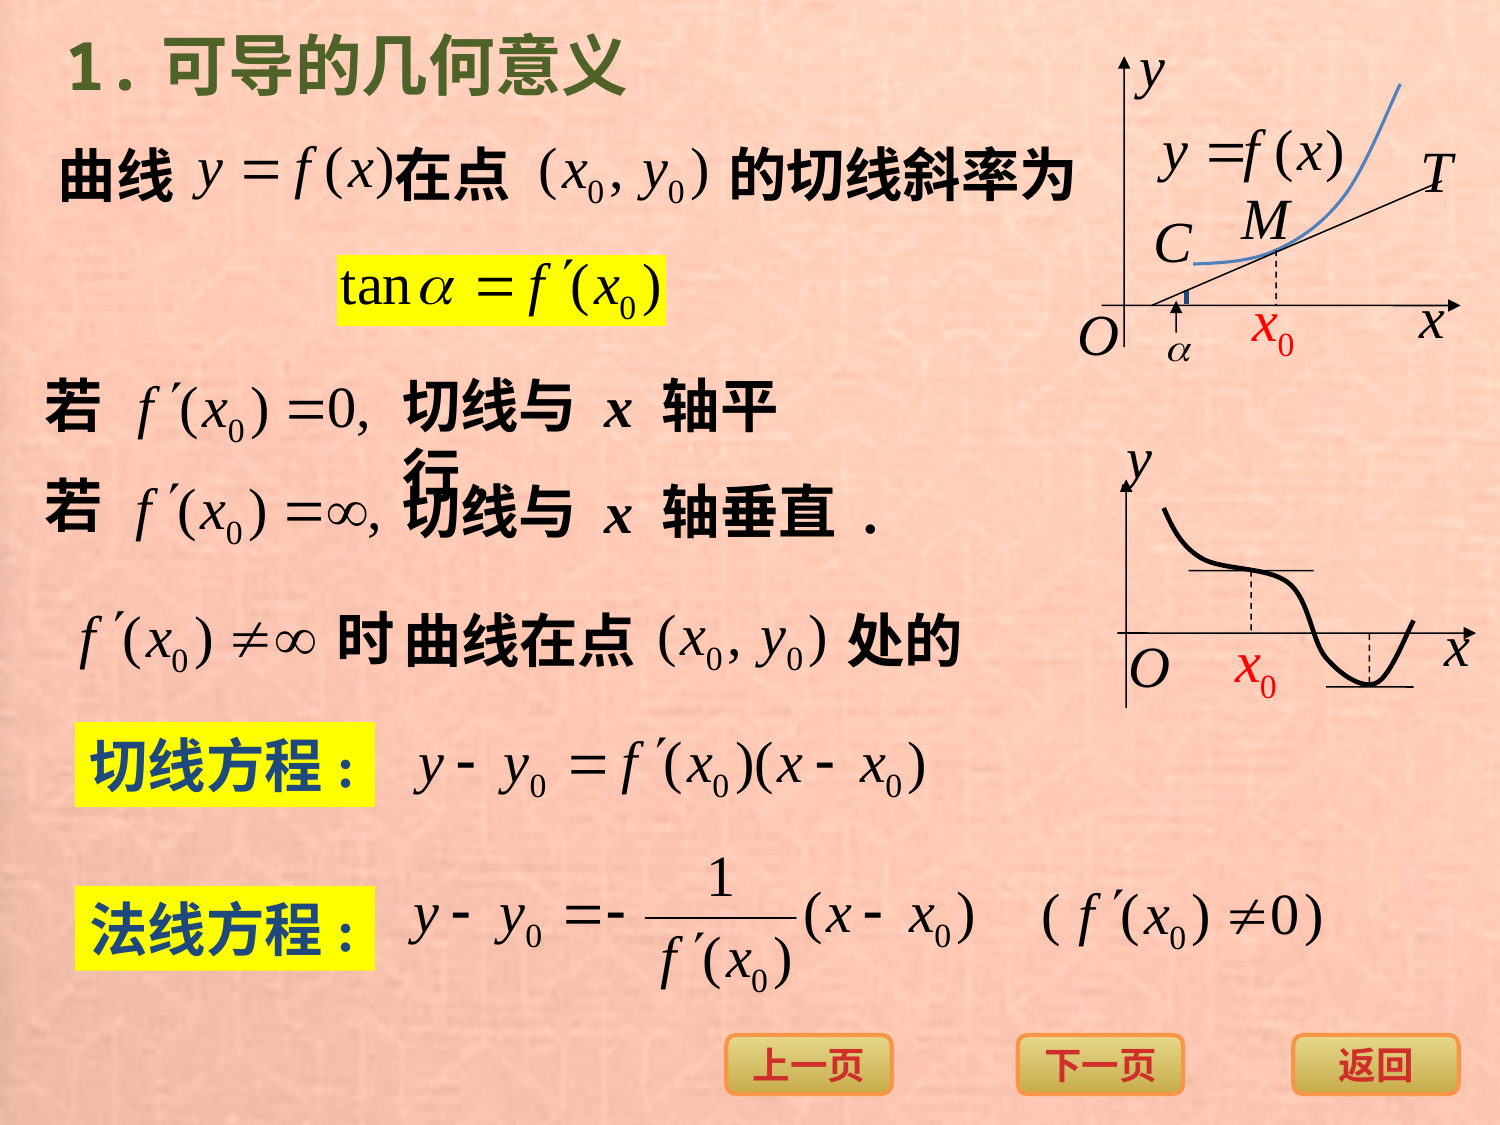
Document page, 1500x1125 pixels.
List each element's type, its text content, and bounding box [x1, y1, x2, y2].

text_box 法线方程: [74, 885, 375, 971]
text_box 若 [29, 461, 167, 547]
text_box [404, 846, 982, 1000]
text_box 若 [29, 361, 167, 447]
text_box 切线方程: [74, 722, 375, 807]
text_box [65, 606, 321, 679]
picture [0, 0, 1500, 1125]
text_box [42, 130, 1164, 217]
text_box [120, 478, 386, 551]
text_box 切线与 x 轴平行, [387, 361, 848, 467]
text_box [1076, 55, 1465, 372]
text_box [1039, 884, 1330, 956]
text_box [1117, 447, 1477, 709]
text_box 切线与 x 轴垂直 . [387, 467, 900, 553]
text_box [388, 596, 1020, 683]
text_box 时 [321, 594, 410, 680]
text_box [336, 254, 666, 326]
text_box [409, 732, 933, 804]
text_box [1325, 632, 1414, 688]
text_box 1.可导的几何意义 [50, 16, 644, 104]
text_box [122, 377, 374, 449]
